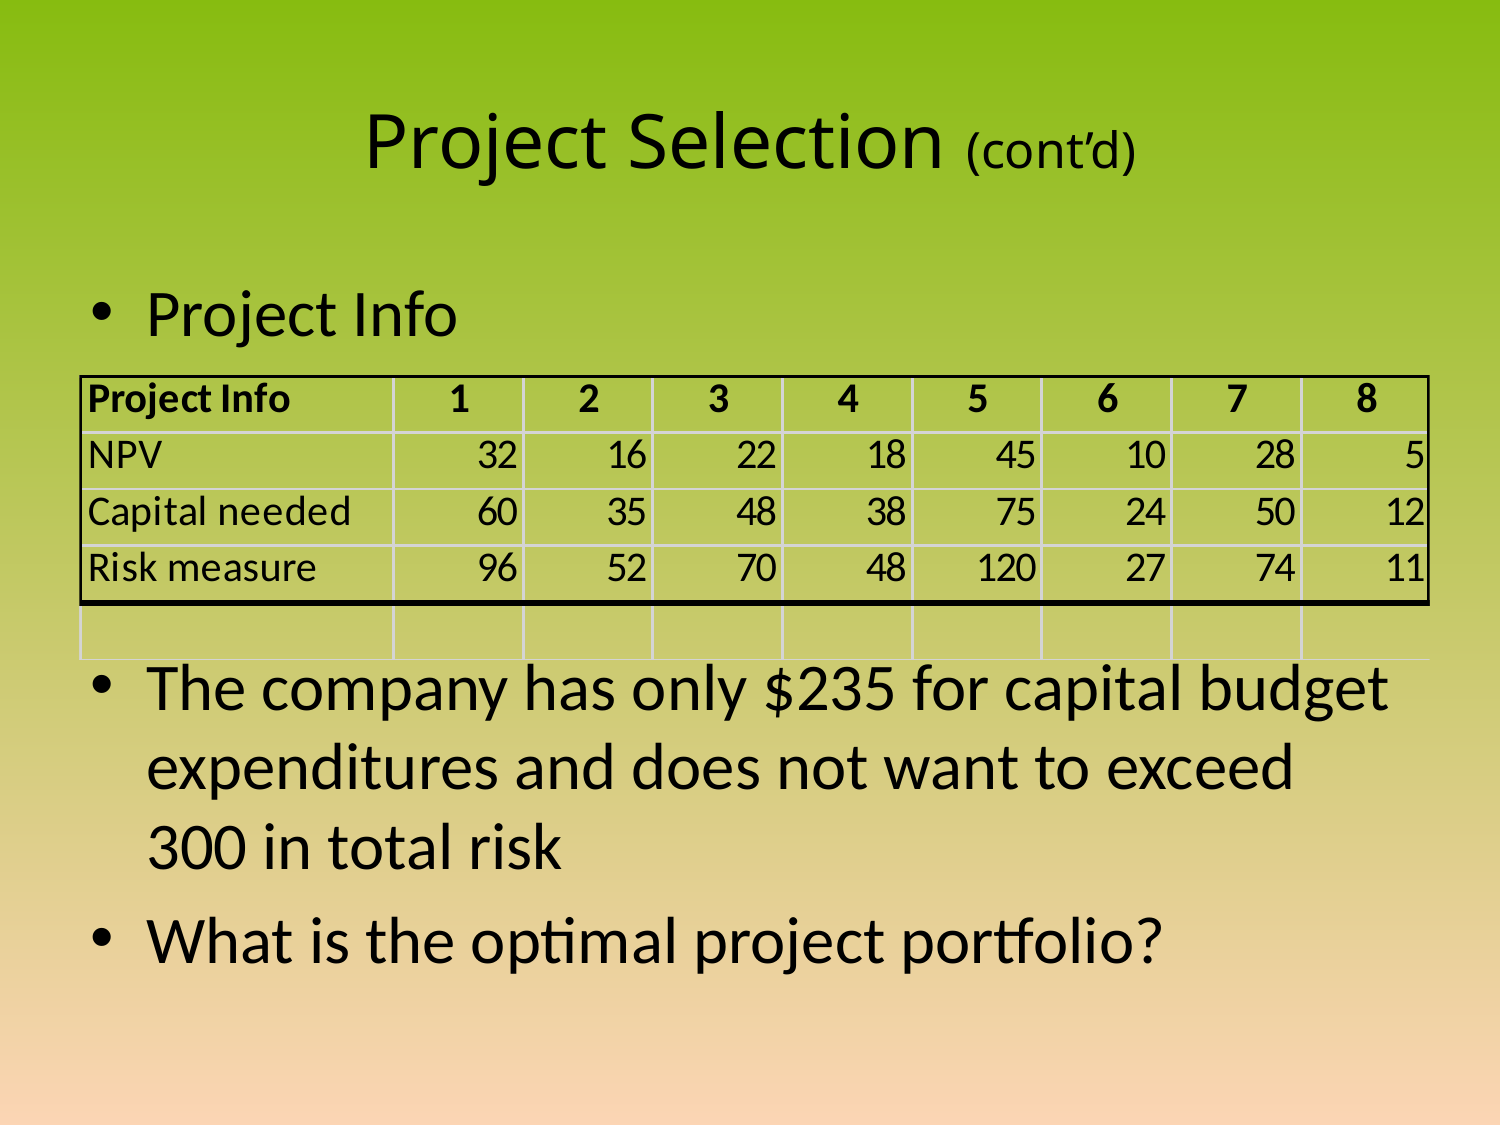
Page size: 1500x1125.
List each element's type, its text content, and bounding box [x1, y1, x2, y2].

list Project Info The company has only $235 for capital budget expenditures and does not want to exceed 300 in total risk What is the optimal project portfolio? [75, 668, 1425, 1005]
list Project Info The company has only $235 for capital budget expenditures and does not want to exceed 300 in total risk What is the optimal project portfolio? [75, 262, 1425, 376]
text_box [79, 374, 1433, 663]
title Project Selection (cont’d) [75, 45, 1425, 233]
